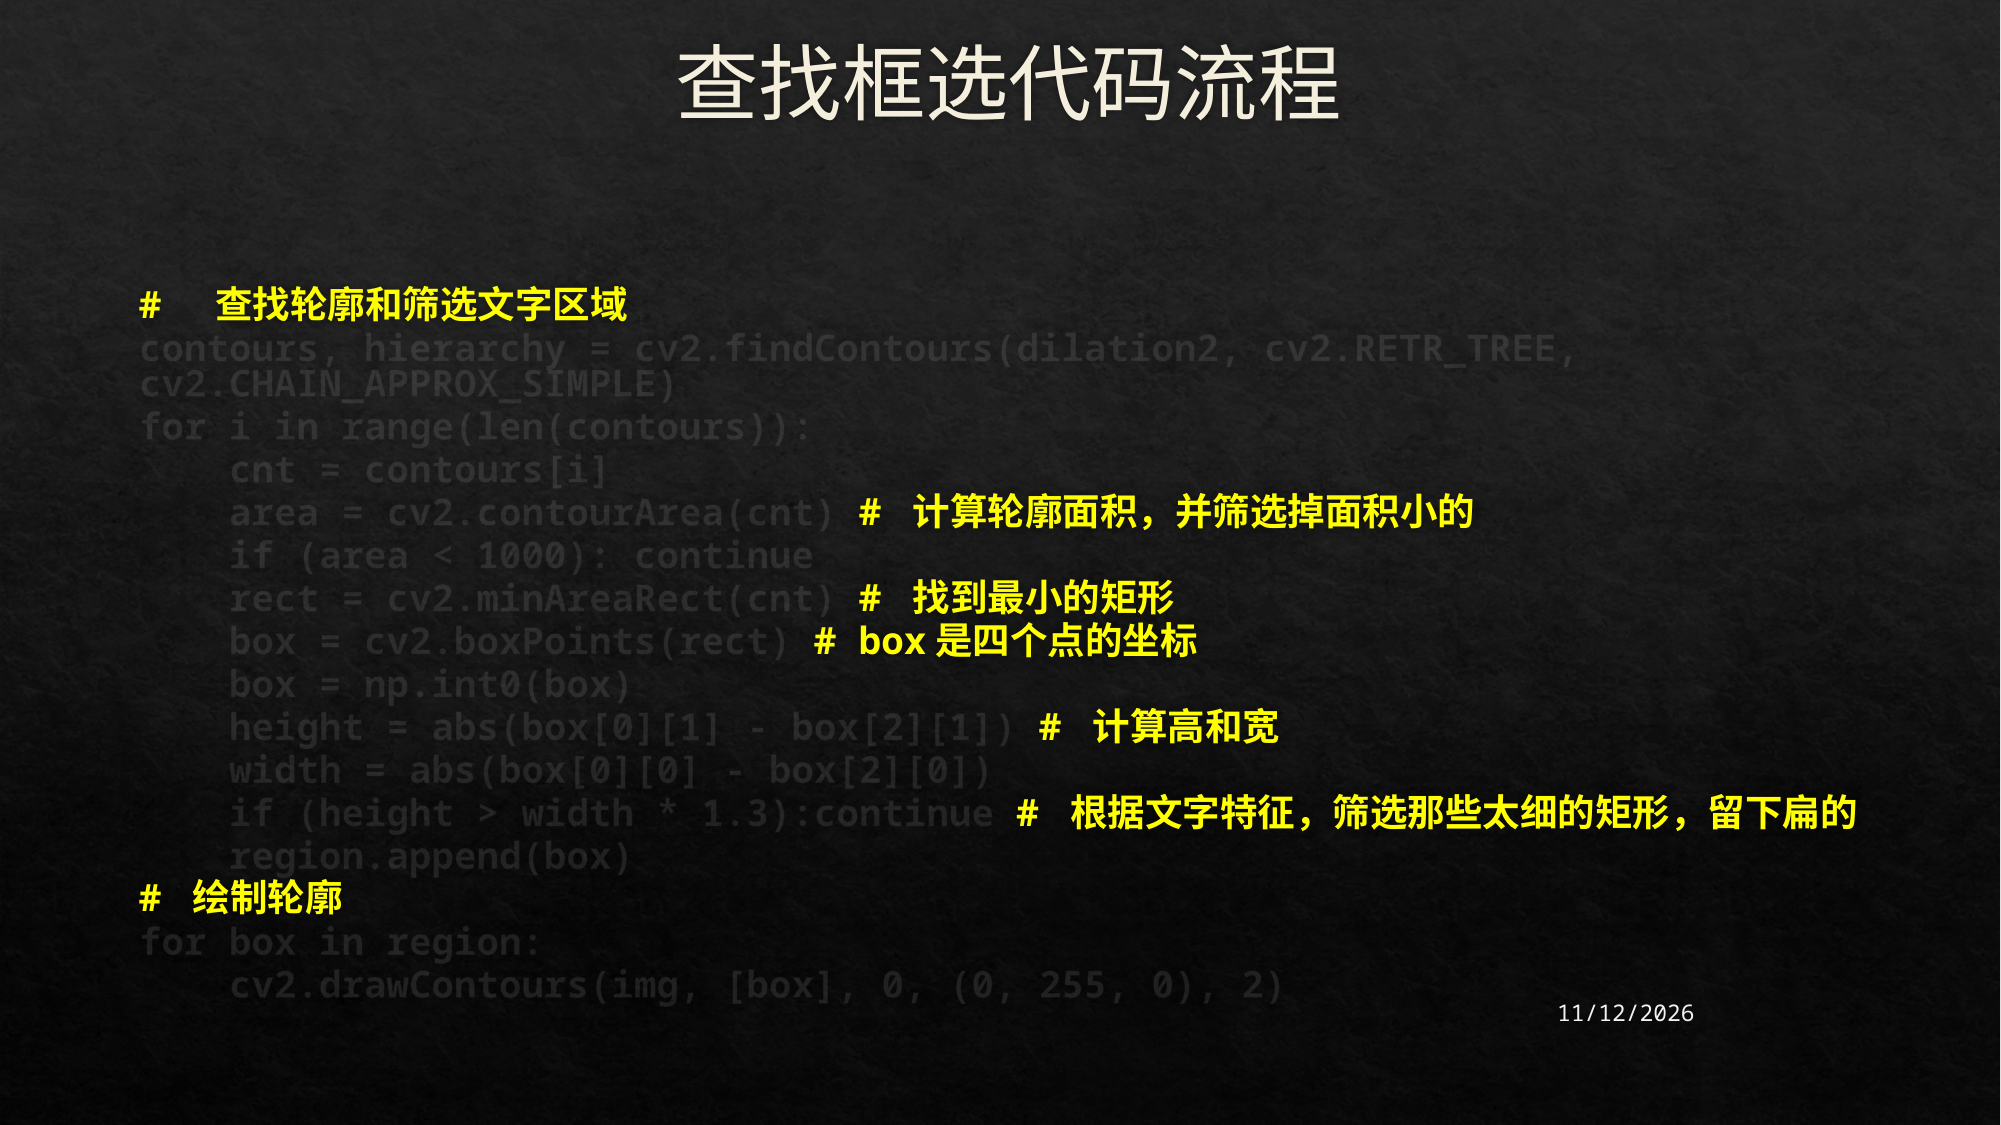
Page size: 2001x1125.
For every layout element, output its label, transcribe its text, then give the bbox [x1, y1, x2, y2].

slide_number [1259, 984, 1710, 1045]
list # 查找轮廓和筛选文字区域 contours, hierarchy = cv2.findContours(dilation2, cv2.RETR_TREE, cv2.CHAIN_APPROX_SIMPLE) for i in range(len(contours)): cnt = contours[i] area = cv2.contourArea(cnt) # 计算轮廓面积，并筛选掉面积小的 if (area < 1000): continue rect = cv2.minAreaRect(cnt) # 找到最小的矩形 box = cv2.boxPoints(rect) # box是四个点的坐标 box = np.int0(box) height = abs(box[0][1] - box[2][1]) # 计算高和宽 width = abs(box[0][0] - box[2][0]) if (height > width * 1.3):continue # 根据文字特征，筛选那些太细的矩形，留下扁的 region.append(box) # 绘制轮廓 for box in region: cv2.drawContours(img, [box], 0, (0, 255, 0), 2) [123, 282, 1875, 1025]
title 查找框选代码流程 [159, 21, 1858, 155]
